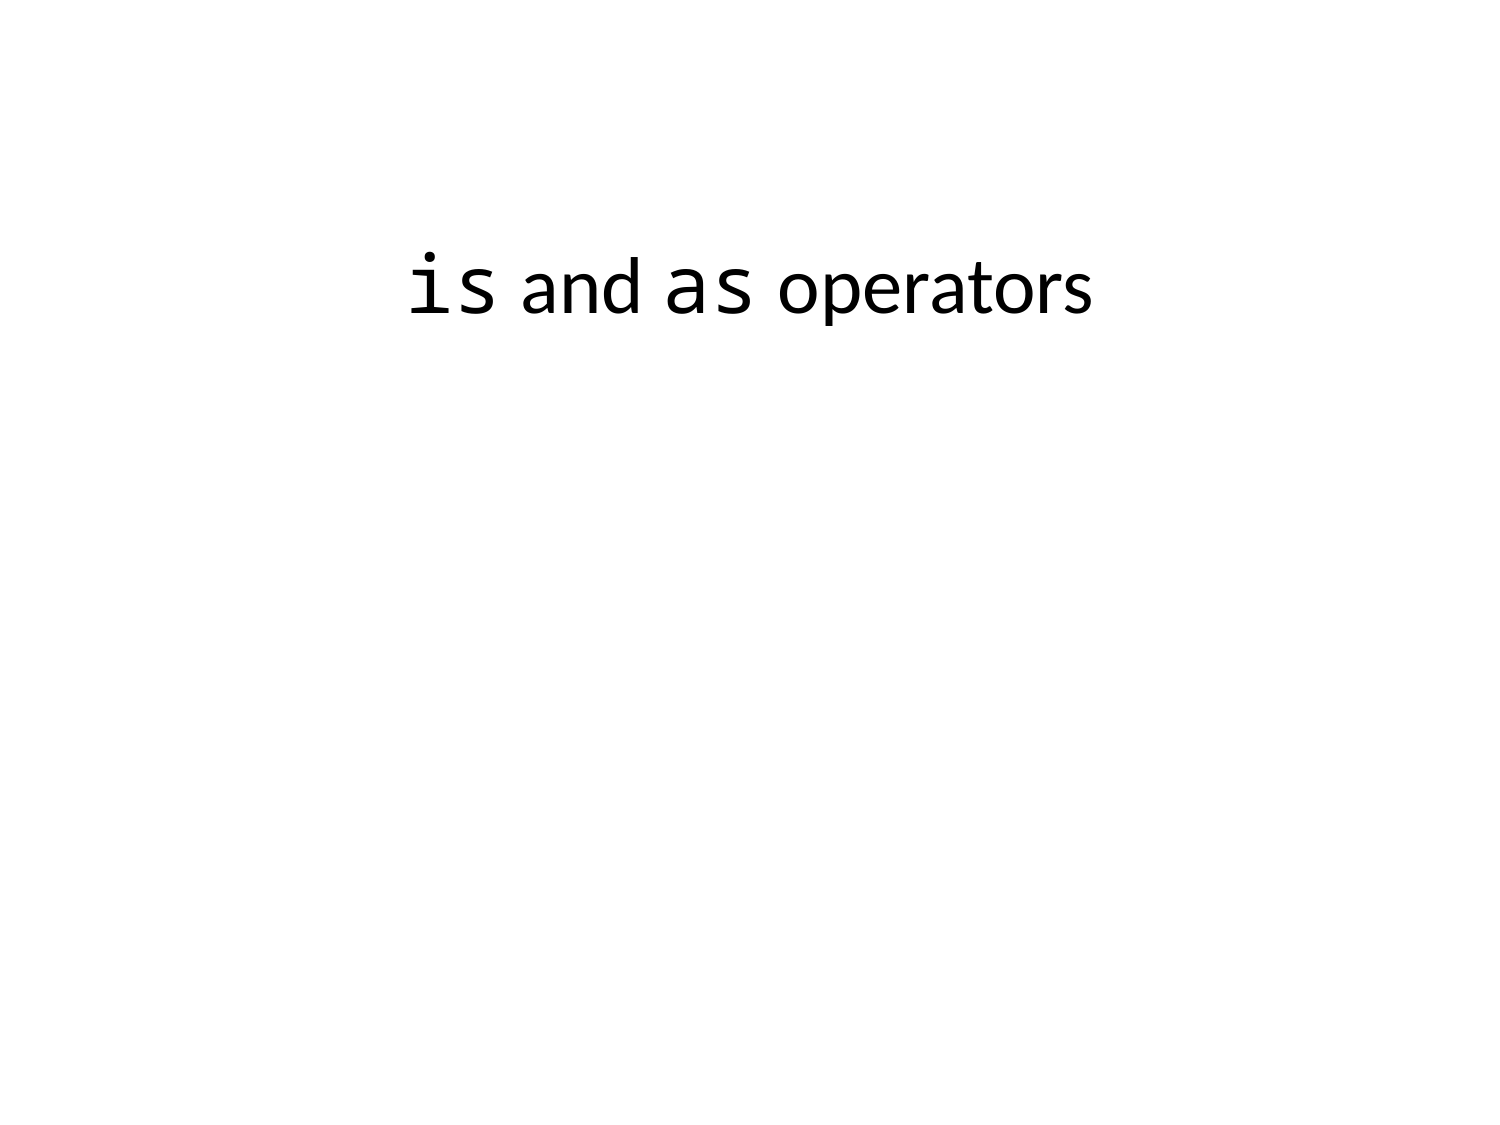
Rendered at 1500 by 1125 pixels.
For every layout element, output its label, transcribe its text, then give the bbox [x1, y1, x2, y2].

title is and as operators [75, 224, 1425, 338]
